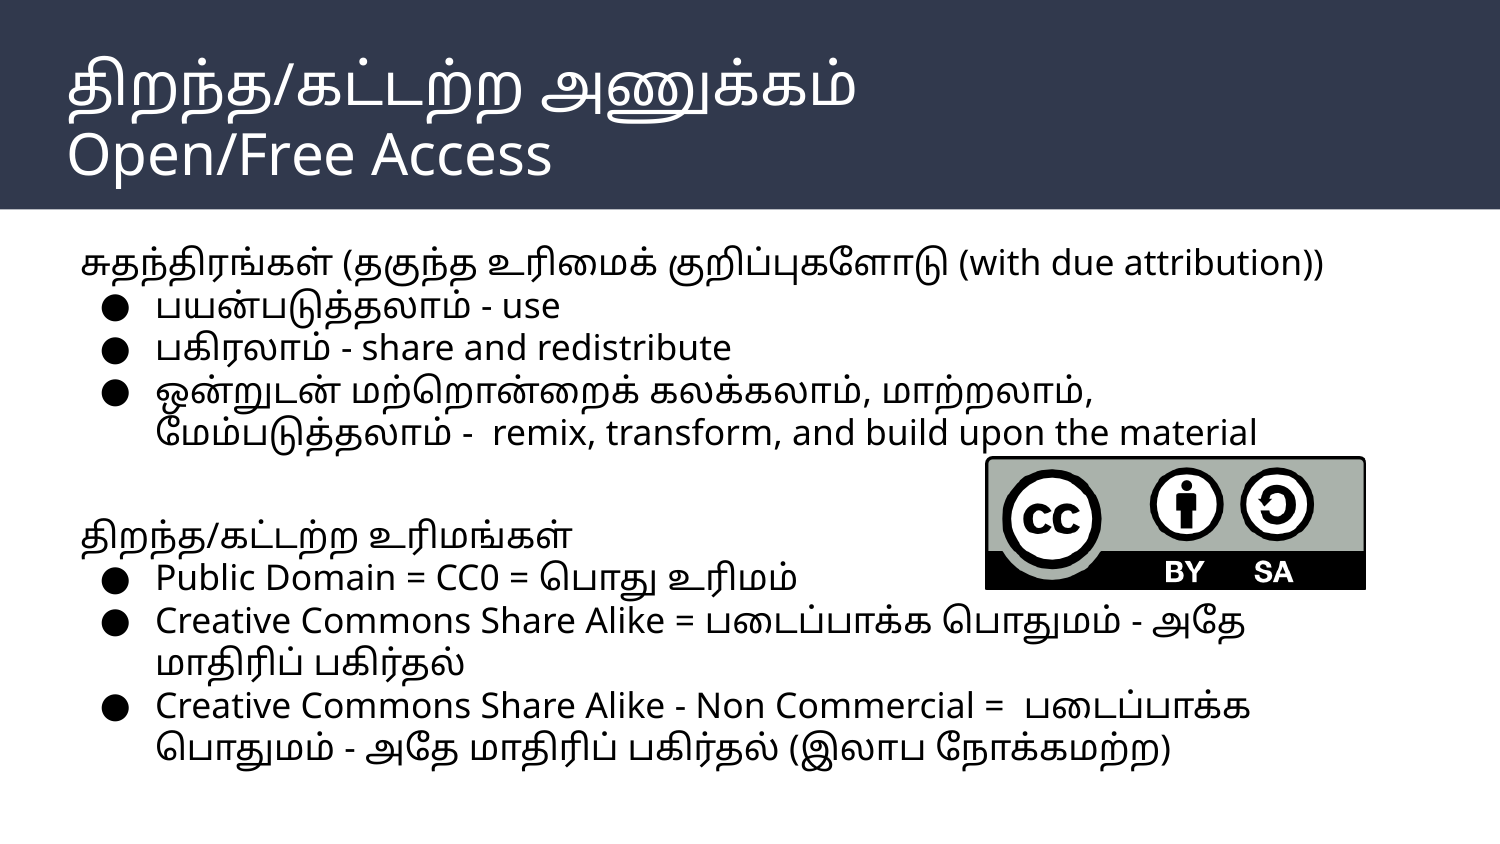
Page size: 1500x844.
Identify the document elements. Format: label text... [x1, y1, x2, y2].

picture [985, 456, 1366, 591]
title திறந்த/கட்டற்ற அணுக்கம் Open/Free Access [51, 32, 1449, 191]
text_box சுதந்திரங்கள் (தகுந்த உரிமைக் குறிப்புகளோடு (with due attribution)) பயன்படுத்தலாம் - use பகிரலாம் - share and redistribute ஒன்றுடன் மற்றொன்றைக் கலக்கலாம், மாற்றலாம், மேம்படுத்தலாம் - remix, transform, and build upon the material திறந்த/கட்டற்ற உரிமங்கள் Public Domain = CC0 = பொது உரிமம் Creative Commons Share Alike = படைப்பாக்க பொதுமம் - அதே மாதிரிப் பகிர்தல் Creative Commons Share Alike - Non Commercial = படைப்பாக்க பொதுமம் - அதே மாதிரிப் பகிர்தல் (இலாப நோக்கமற்ற) [64, 225, 1408, 807]
